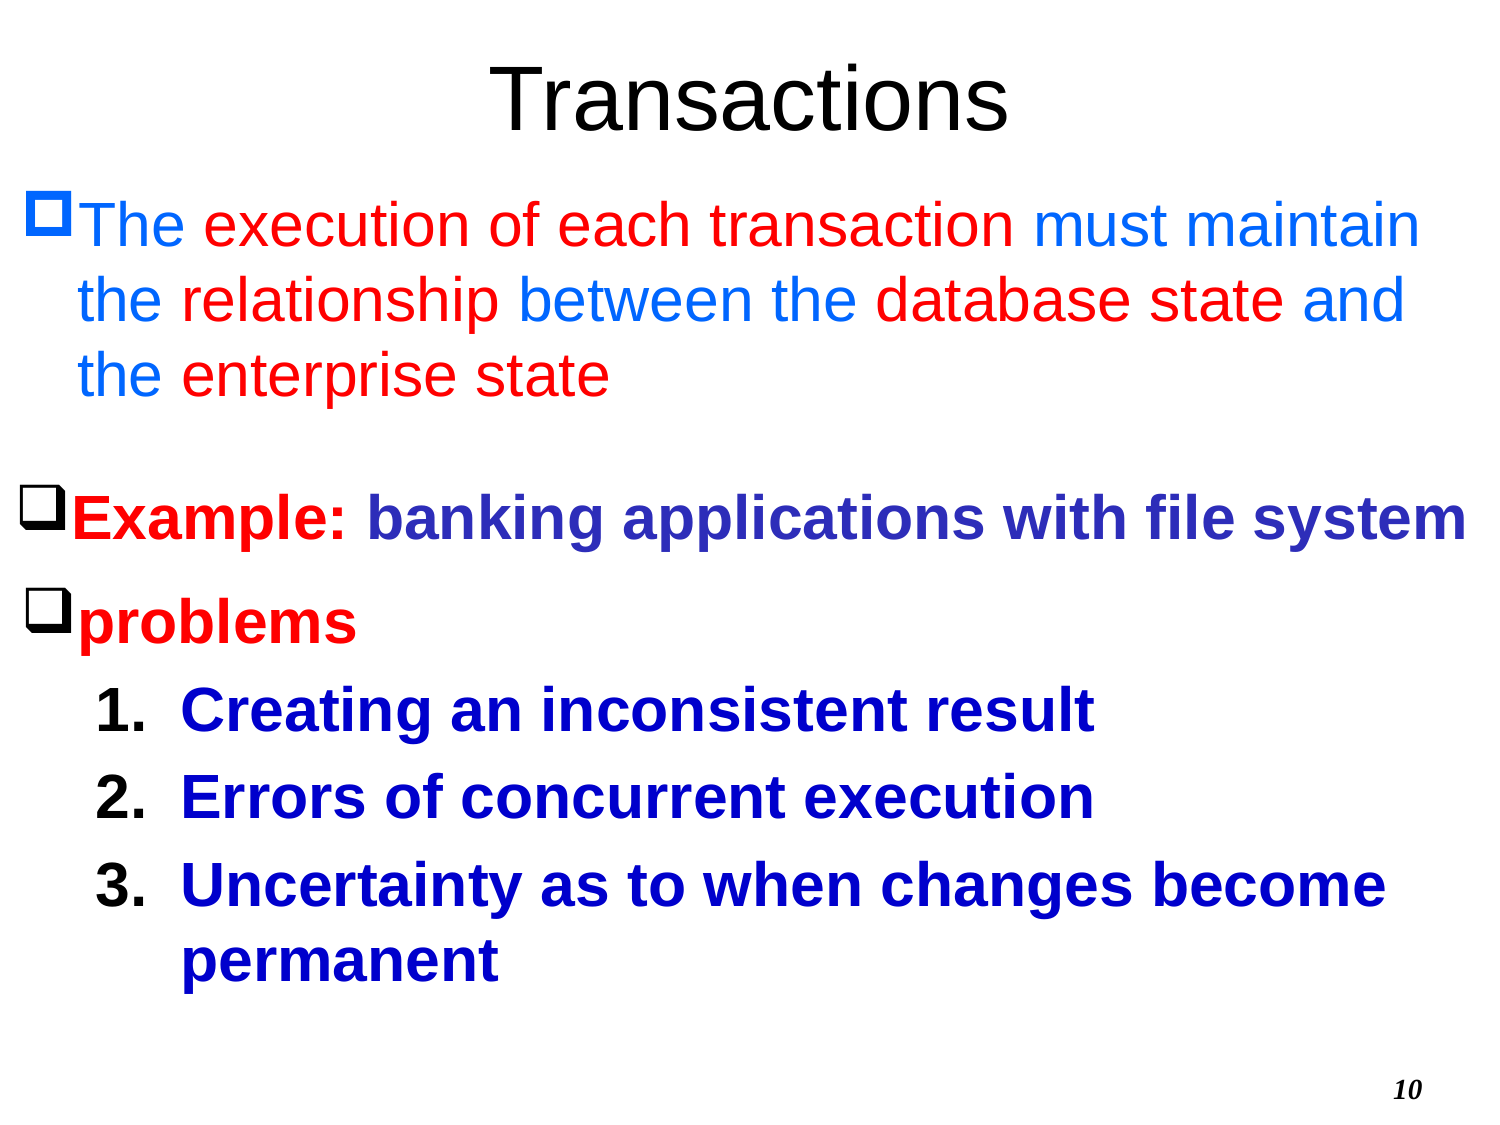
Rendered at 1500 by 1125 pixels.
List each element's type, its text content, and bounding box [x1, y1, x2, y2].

text_box Example: banking applications with file system [0, 477, 1500, 561]
list The execution of each transaction must maintain the relationship between the database state and the enterprise state [5, 176, 1500, 477]
title Transactions [112, 49, 1388, 138]
list The execution of each transaction must maintain the relationship between the database state and the enterprise state [5, 561, 1500, 830]
text_box problems Creating an inconsistent result Errors of concurrent execution Uncertainty as to when changes become permanent [6, 573, 1480, 1001]
text_box [1124, 1062, 1438, 1113]
